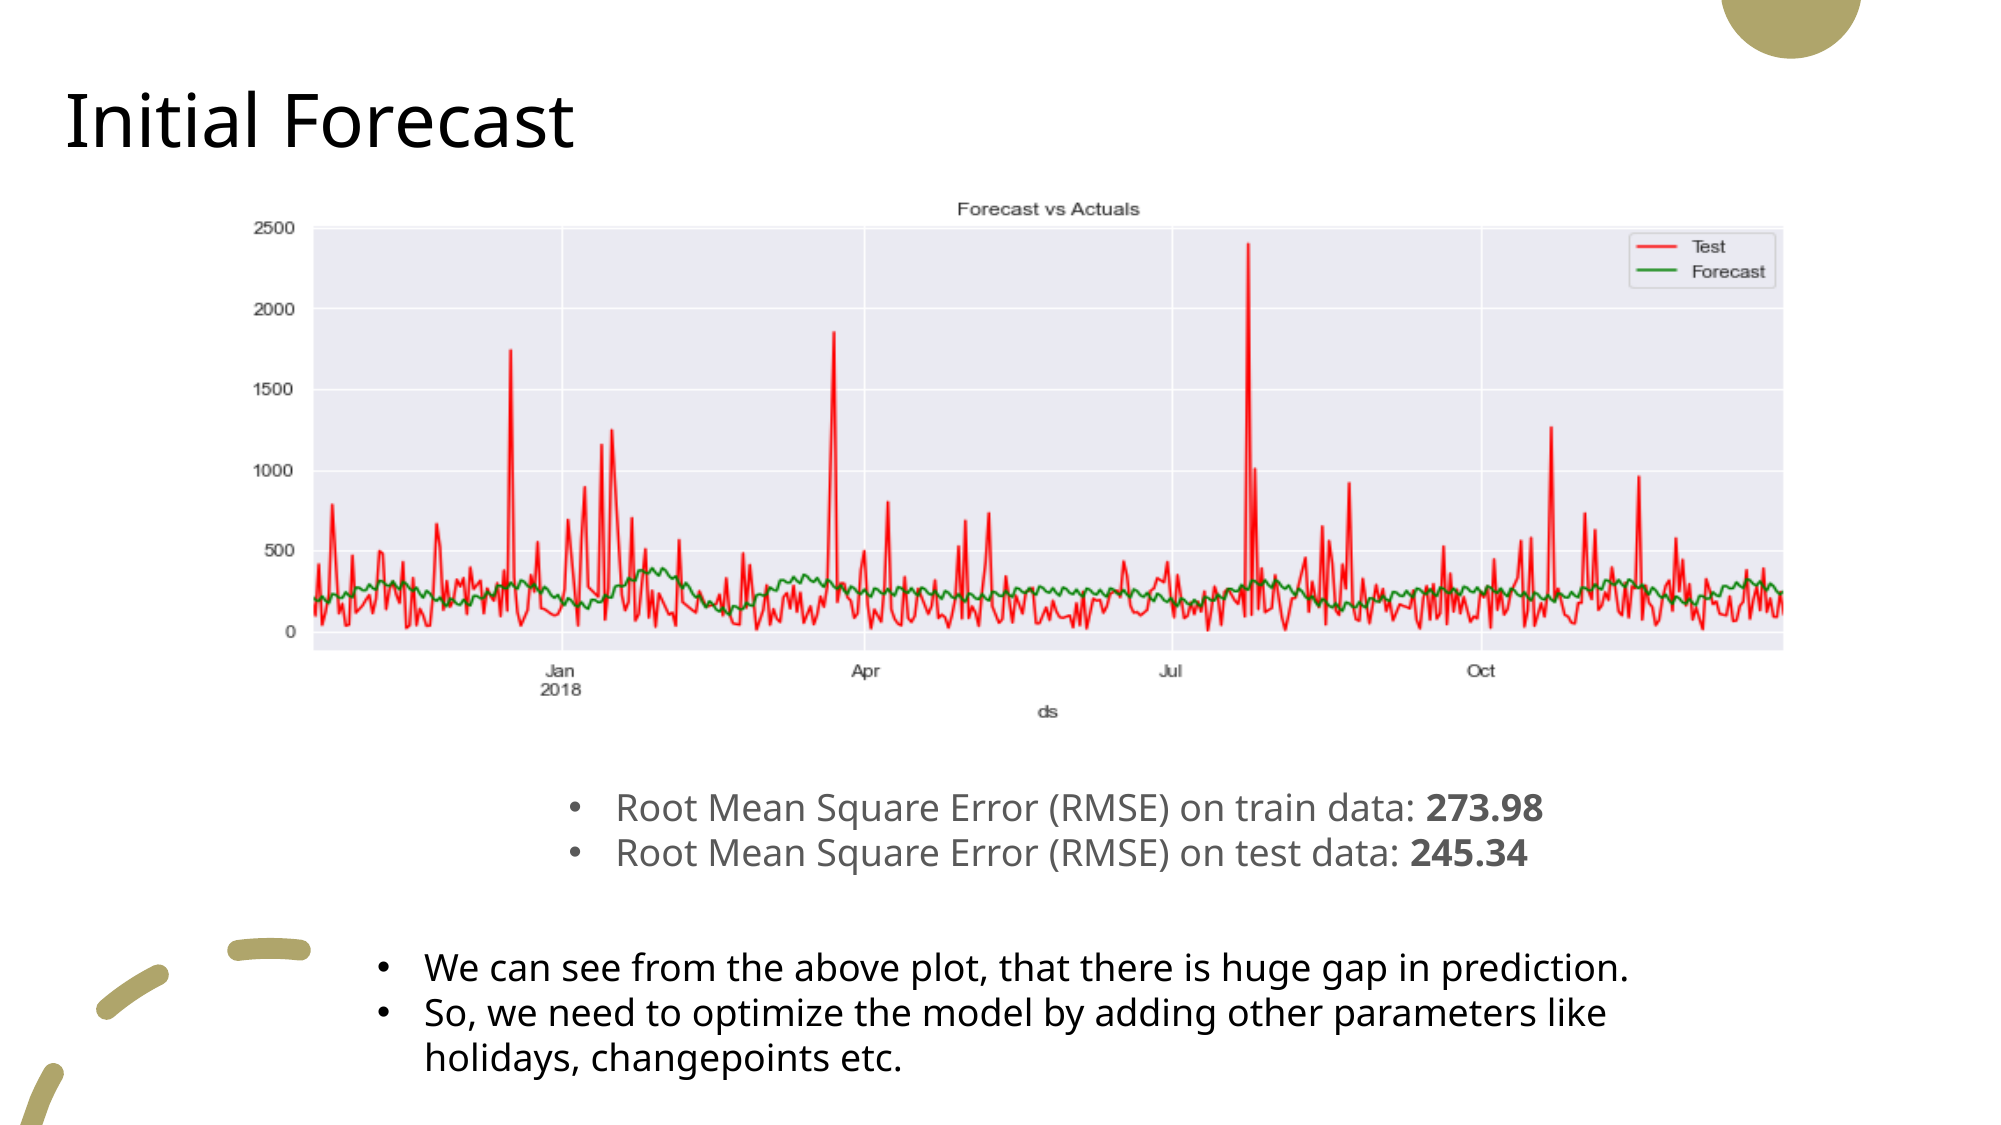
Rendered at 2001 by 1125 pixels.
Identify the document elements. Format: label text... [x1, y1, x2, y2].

title Initial Forecast [50, 75, 1776, 172]
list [240, 192, 1796, 732]
text_box We can see from the above plot, that there is huge gap in prediction. So, we need to optimize the model by adding other parameters like holidays, changepoints etc. [362, 936, 1775, 1087]
text_box Root Mean Square Error (RMSE) on train data: 273.98 Root Mean Square Error (RMSE) on test data: 245.34 [553, 776, 1752, 882]
